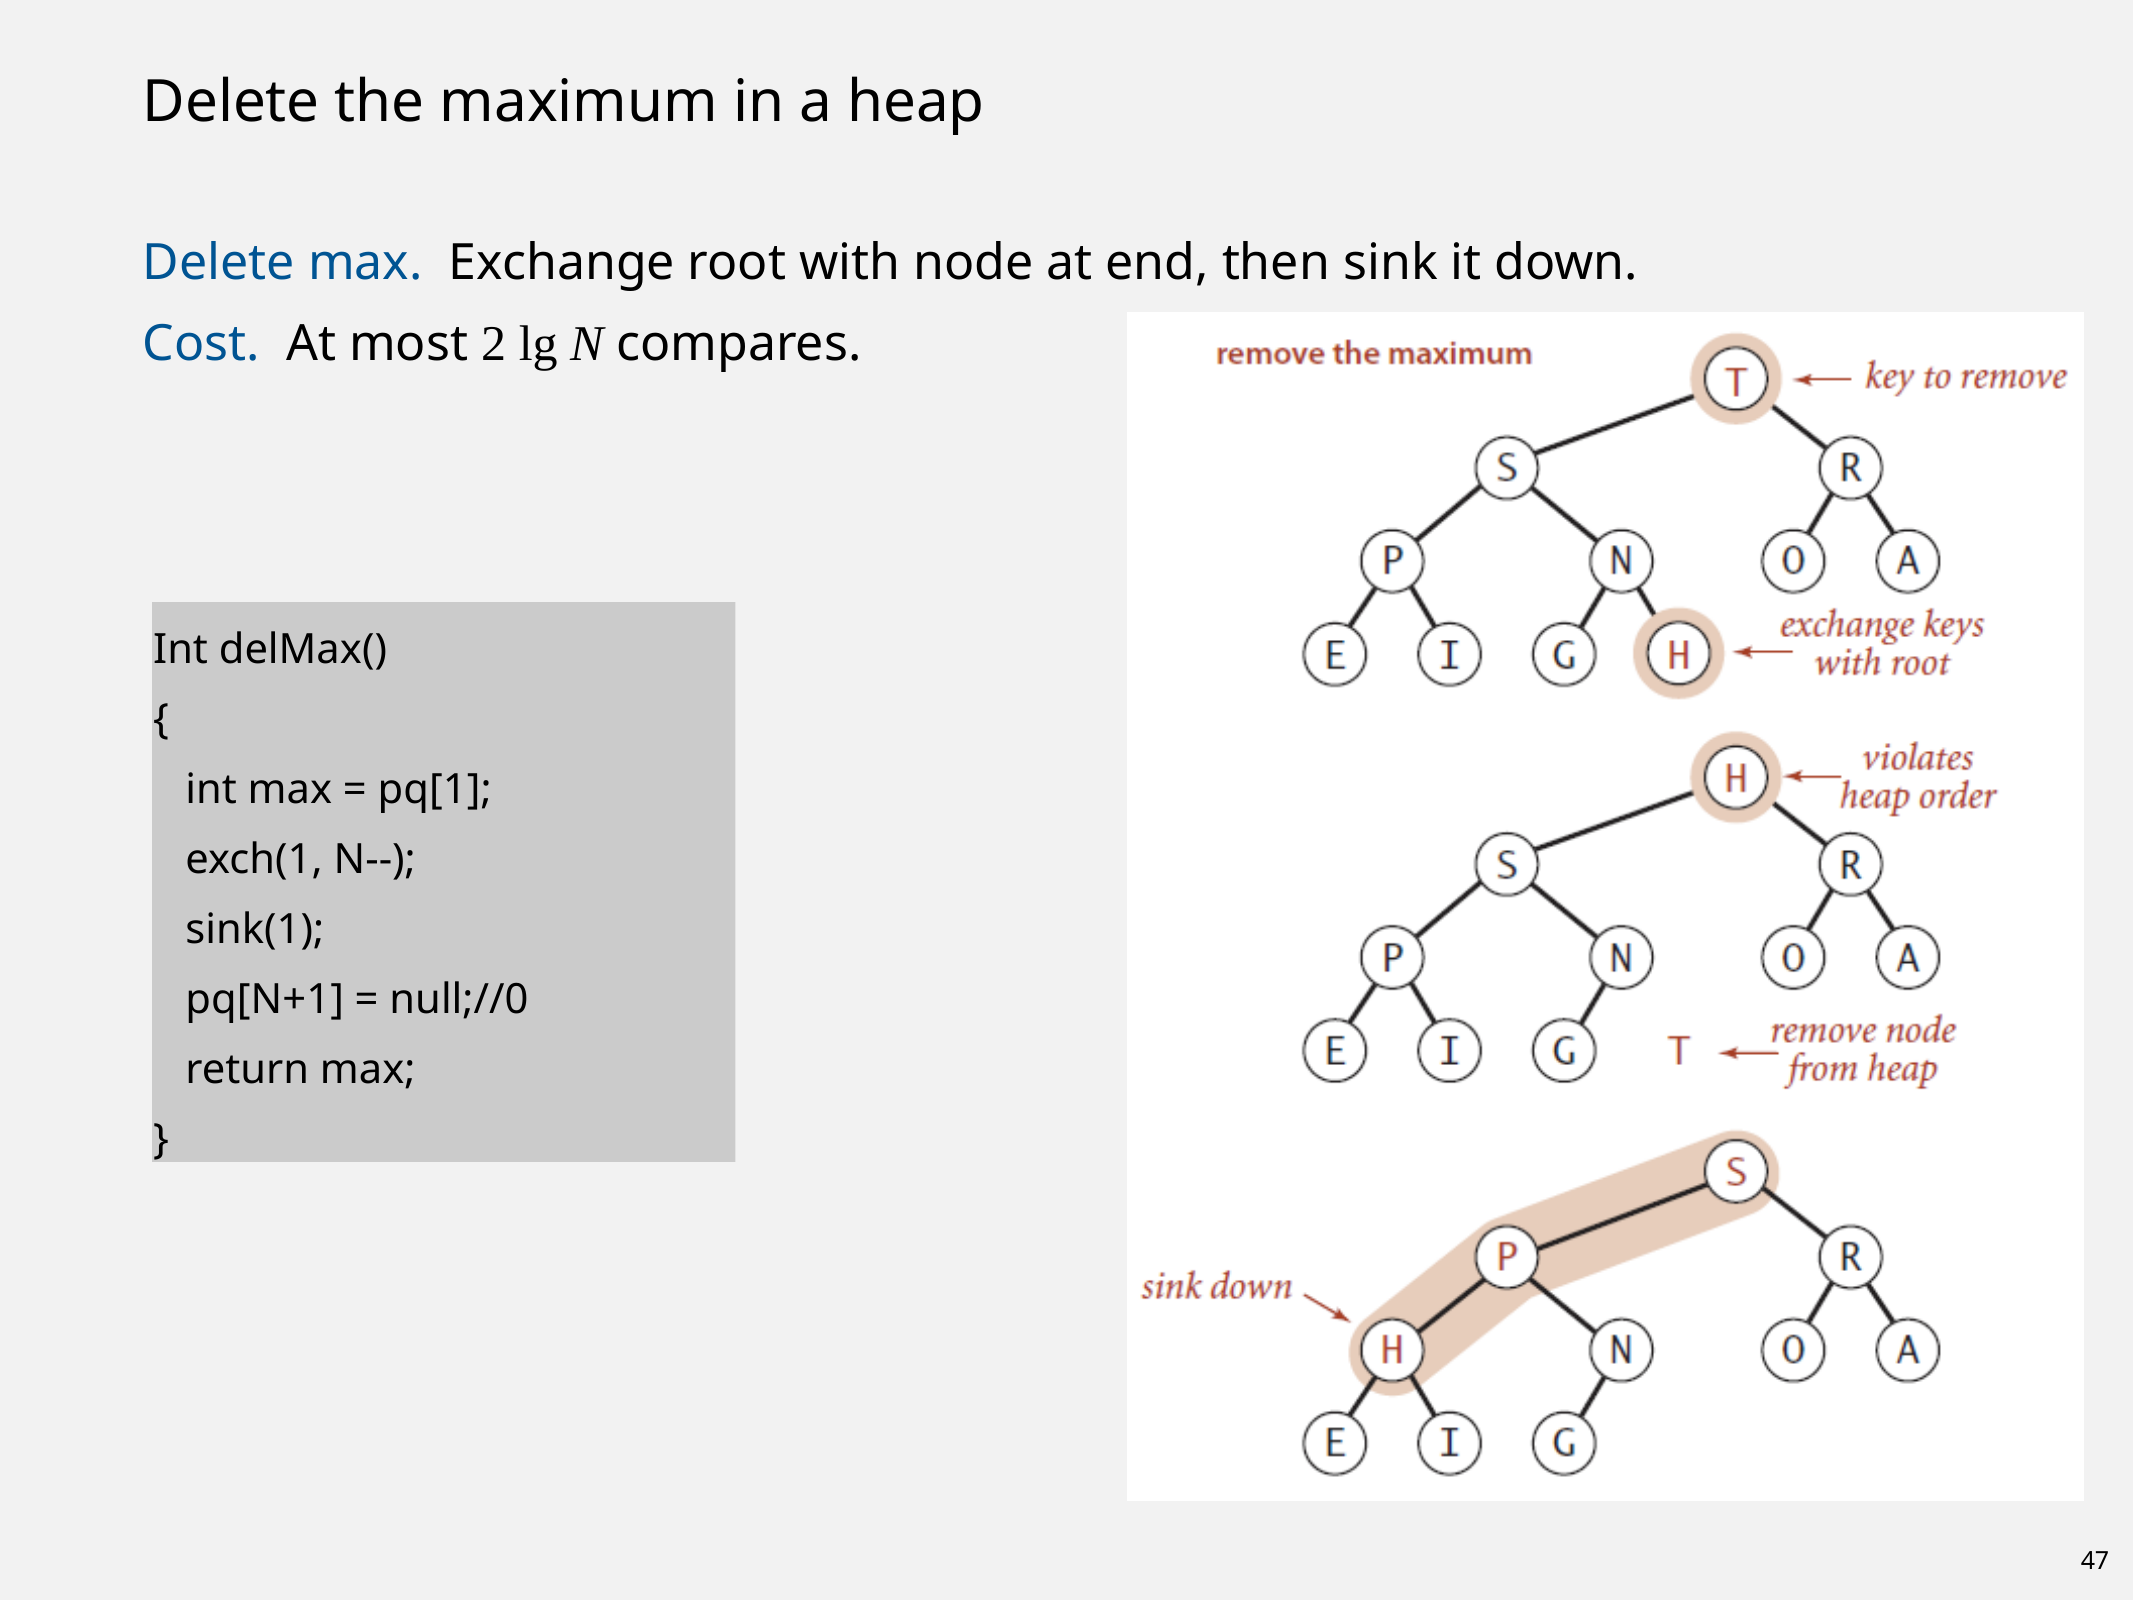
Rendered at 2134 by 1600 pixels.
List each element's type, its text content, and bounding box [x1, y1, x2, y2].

picture [1127, 312, 2084, 1501]
title Delete the maximum in a heap [132, 0, 2001, 134]
list Delete max. Exchange root with node at end, then sink it down. Cost. At most 2 lg N compares. [132, 207, 2001, 1543]
slide_number 47 [2069, 1537, 2121, 1587]
text_box Int delMax() { int max = pq[1]; exch(1, N--); sink(1); pq[N+1] = null;//0 return max; } [152, 602, 736, 1162]
